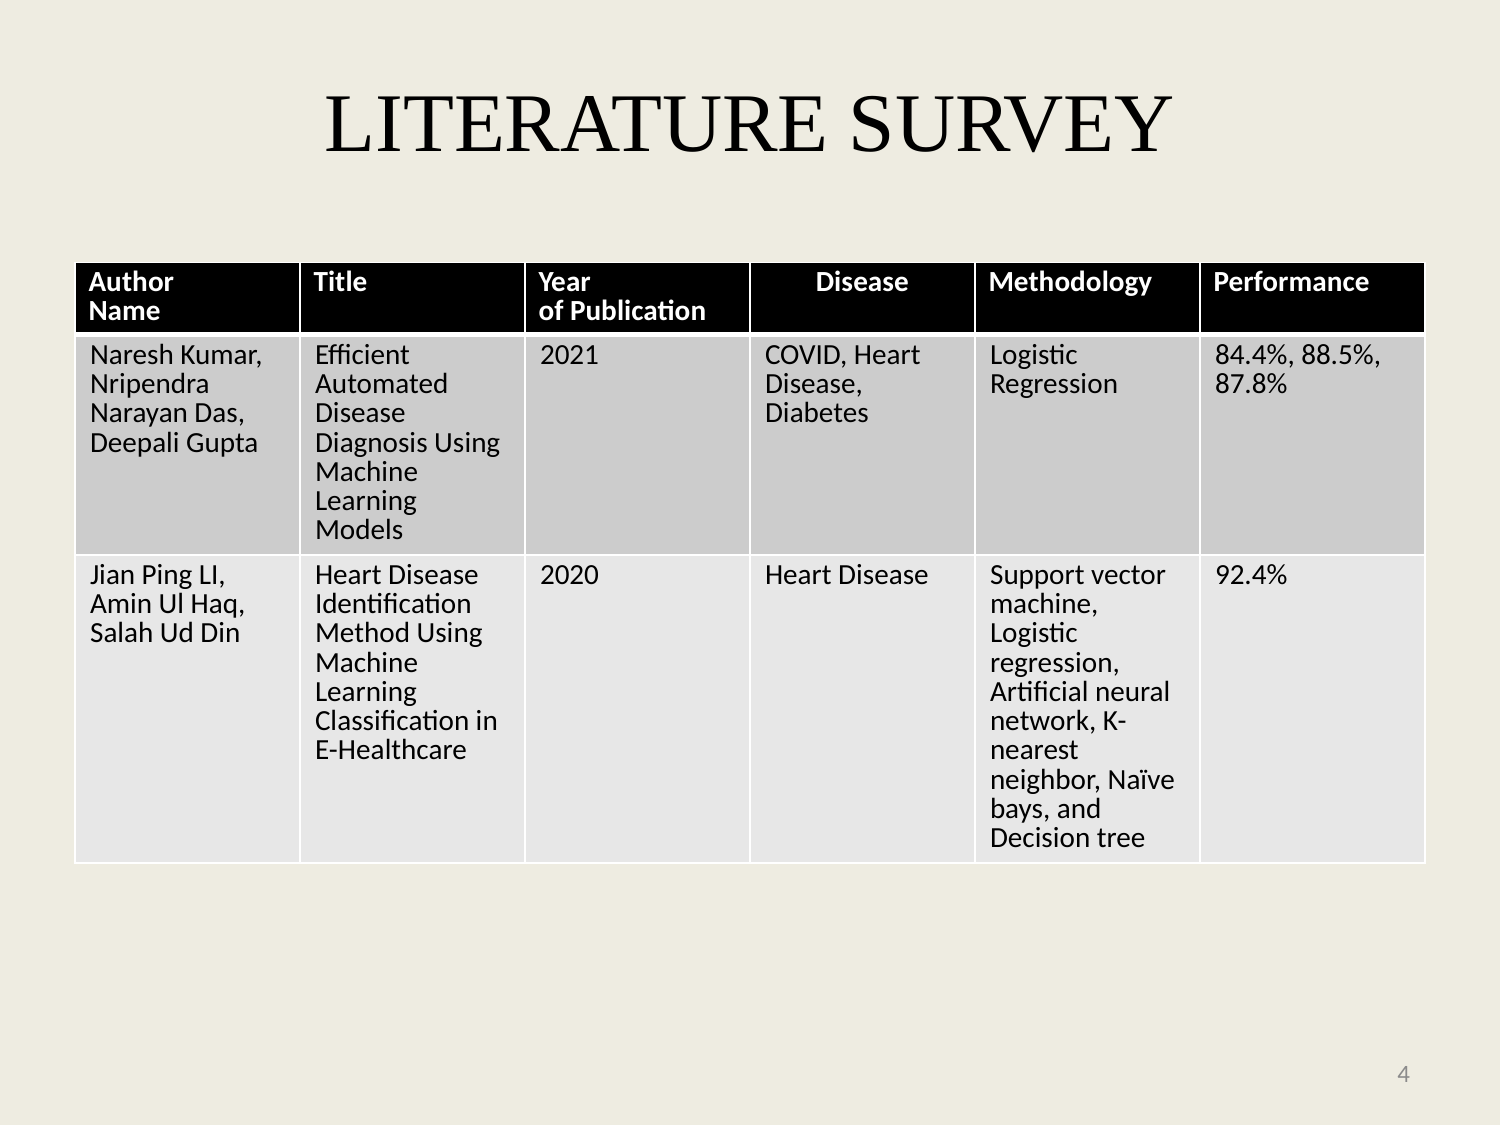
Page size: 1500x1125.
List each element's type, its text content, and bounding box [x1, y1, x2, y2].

table_header Disease​ [751, 263, 974, 332]
table_cell Logistic Regression [976, 337, 1199, 554]
title LITERATURE SURVEY [75, 45, 1425, 191]
table_cell Support vector machine, Logistic regression, Artificial neural network, K-nearest neighbor, Naïve bays, and Decision tree [976, 556, 1199, 862]
table_cell Efficient Automated Disease Diagnosis Using Machine Learning Models [301, 337, 524, 554]
table_cell Naresh Kumar, Nripendra Narayan Das, Deepali Gupta [76, 337, 299, 554]
table_cell Heart Disease [751, 556, 974, 862]
table_header Methodology​ [976, 263, 1199, 332]
table_header Author​ Name​ [76, 263, 299, 332]
table_cell 84.4%, 88.5%, 87.8% [1201, 337, 1424, 554]
slide_number 4 [1074, 1042, 1425, 1103]
table_header Year of Publication​ [526, 263, 749, 332]
table_header Performance​ [1201, 263, 1424, 332]
table_cell Jian Ping LI, Amin Ul Haq, Salah Ud Din [76, 556, 299, 862]
table_cell Heart Disease Identification Method Using Machine Learning Classification in E-Healthcare [301, 556, 524, 862]
table_cell 2020 [526, 556, 749, 862]
table_cell COVID, Heart Disease, Diabetes [751, 337, 974, 554]
table_cell 92.4% [1201, 556, 1424, 862]
table_cell 2021 [526, 337, 749, 554]
table_header Title​ [301, 263, 524, 332]
